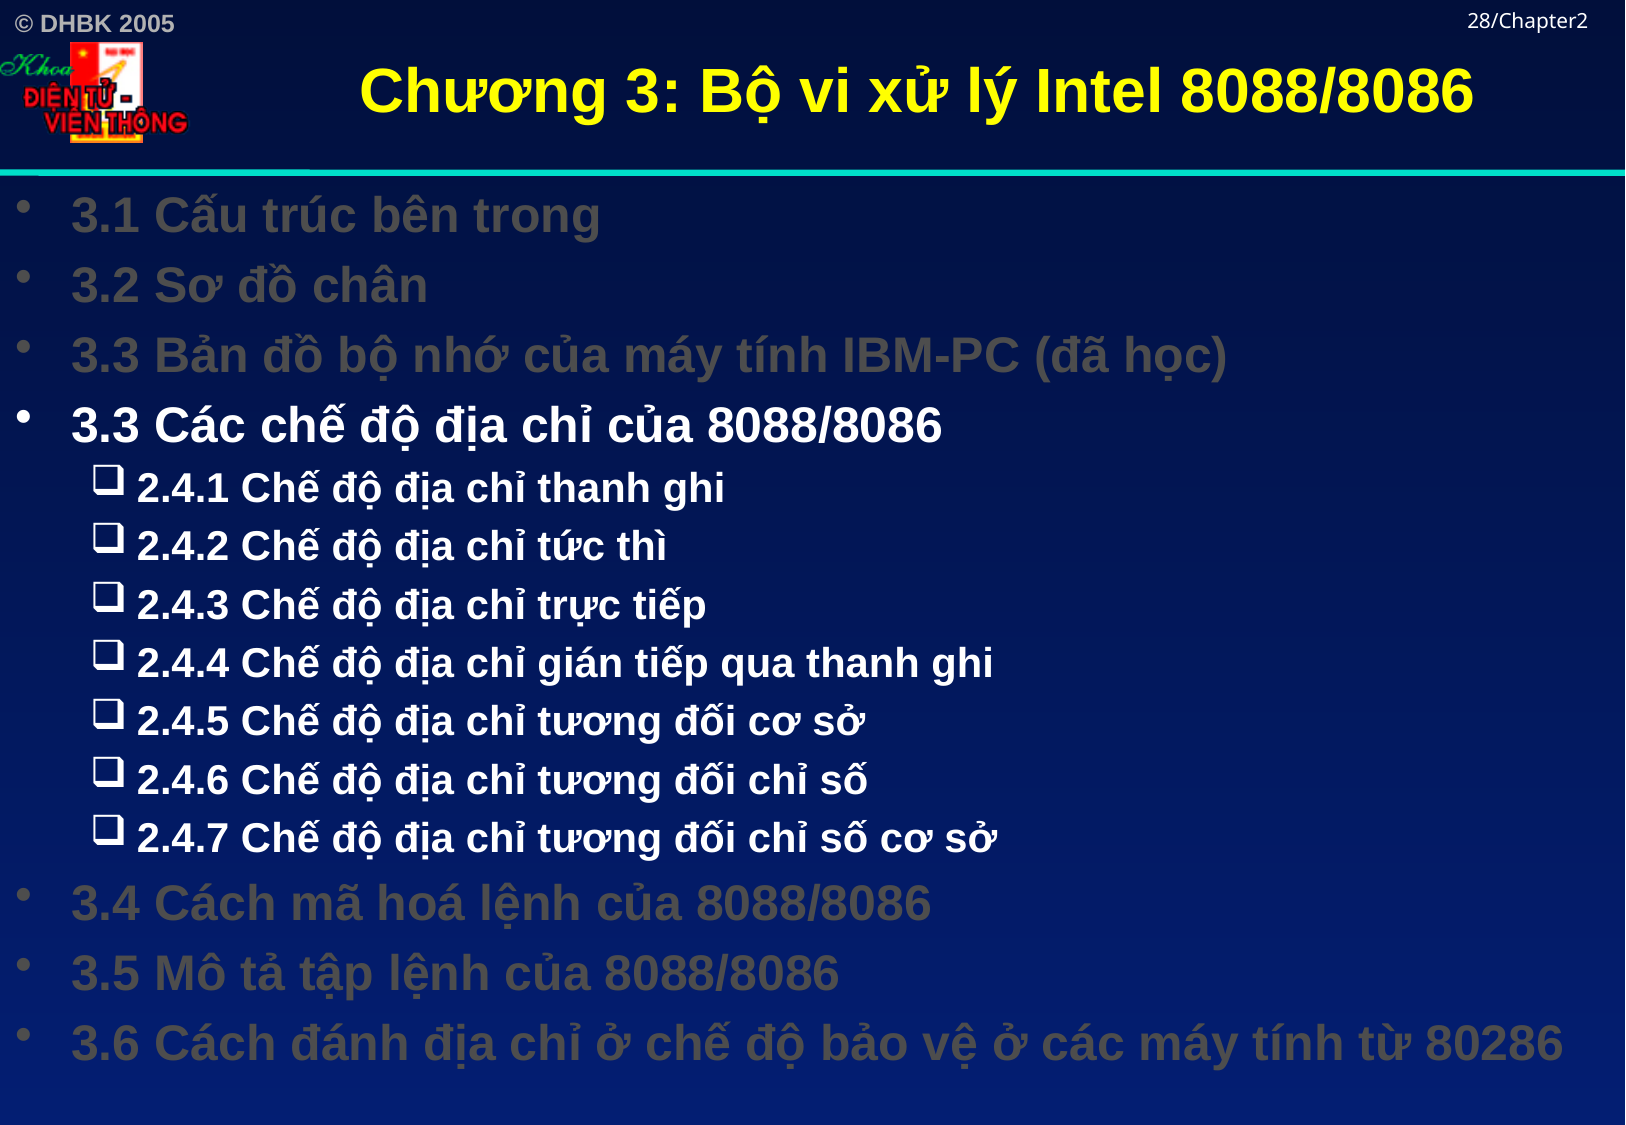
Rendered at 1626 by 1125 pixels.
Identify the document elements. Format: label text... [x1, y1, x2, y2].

title Chương 3: Bộ vi xử lý Intel 8088/8086 [210, 0, 1625, 174]
list 3.1 Cấu trúc bên trong 3.2 Sơ đồ chân 3.3 Bản đồ bộ nhớ của máy tính IBM-PC (đã học) 3.3 Các chế độ địa chỉ của 8088/8086 2.4.1 Chế độ địa chỉ thanh ghi 2.4.2 Chế độ địa chỉ tức thì 2.4.3 Chế độ địa chỉ trực tiếp 2.4.4 Chế độ địa chỉ gián tiếp qua thanh ghi 2.4.5 Chế độ địa chỉ tương đối cơ sở 2.4.6 Chế độ địa chỉ tương đối chỉ số 2.4.7 Chế độ địa chỉ tương đối chỉ số cơ sở 3.4 Cách mã hoá lệnh của 8088/8086 3.5 Mô tả tập lệnh của 8088/8086 3.6 Cách đánh địa chỉ ở chế độ bảo vệ ở các máy tính từ 80286 [0, 174, 1625, 1125]
picture [0, 42, 192, 143]
